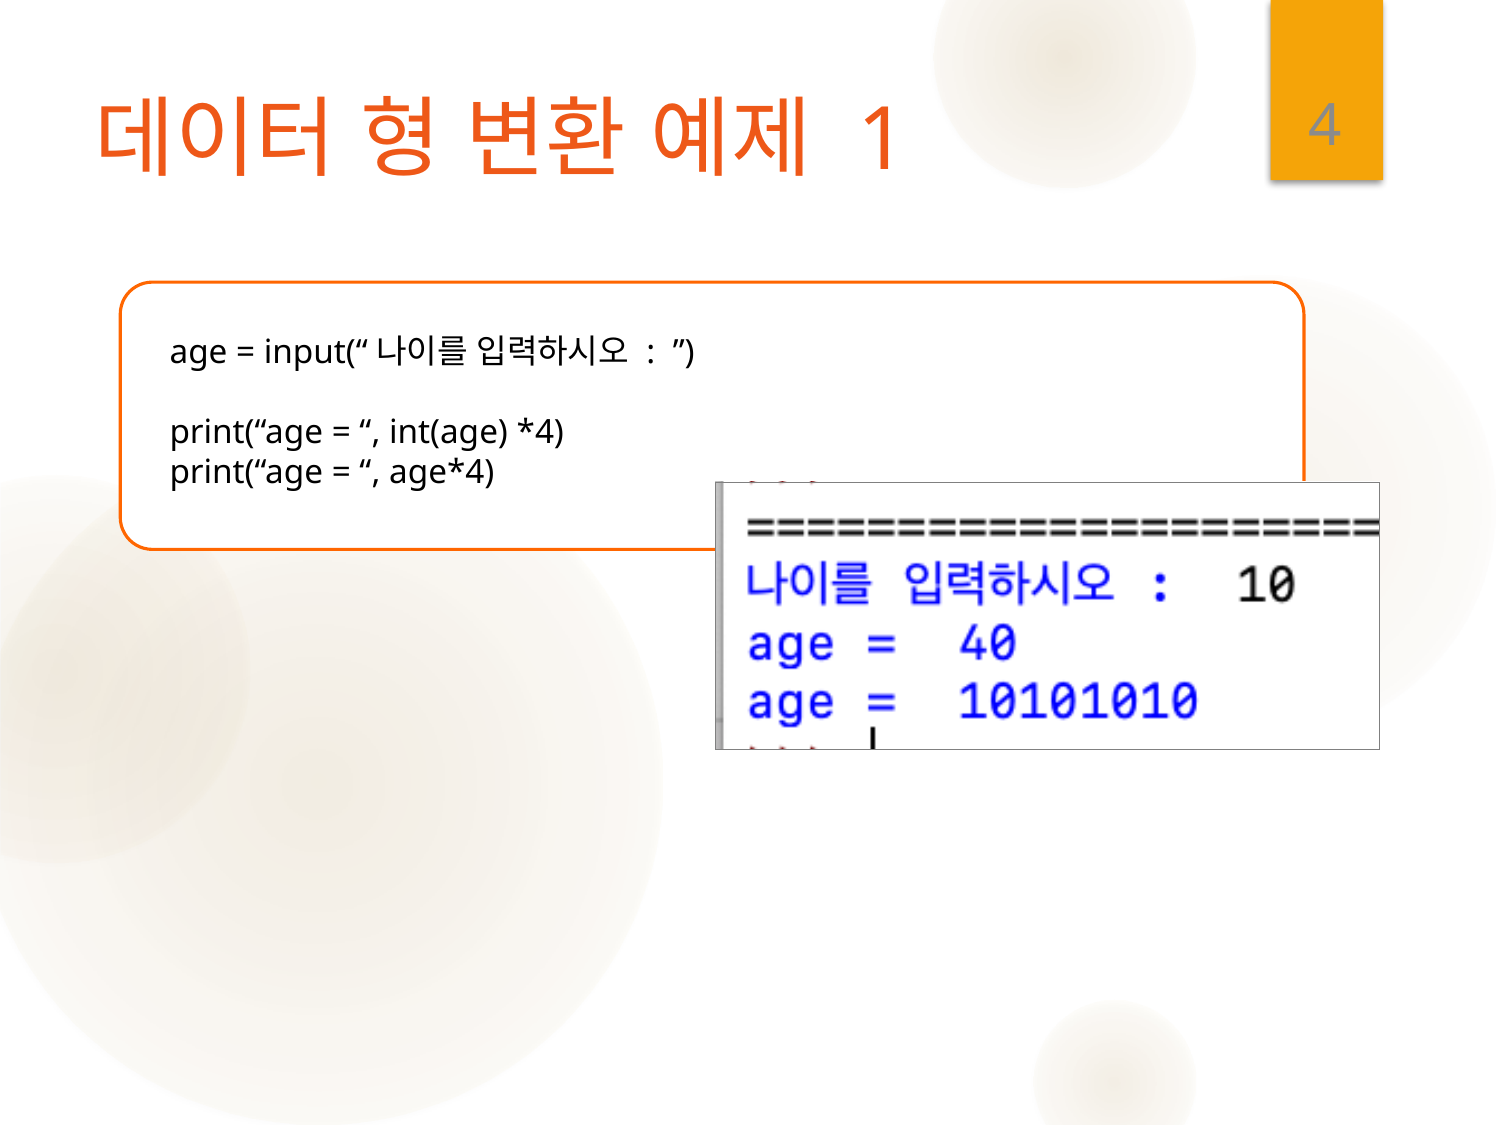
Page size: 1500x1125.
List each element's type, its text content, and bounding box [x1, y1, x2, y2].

text_box [120, 282, 709, 550]
picture [715, 481, 1380, 750]
text_box age = input(“나이를 입력하시오 : ”) print(“age = “, int(age) *4) print(“age = “, age*4) [154, 243, 1092, 538]
slide_number 4 [1273, 48, 1378, 175]
text_box [1092, 282, 1304, 480]
title 데이터 형 변환 예제 1 [79, 74, 1237, 304]
